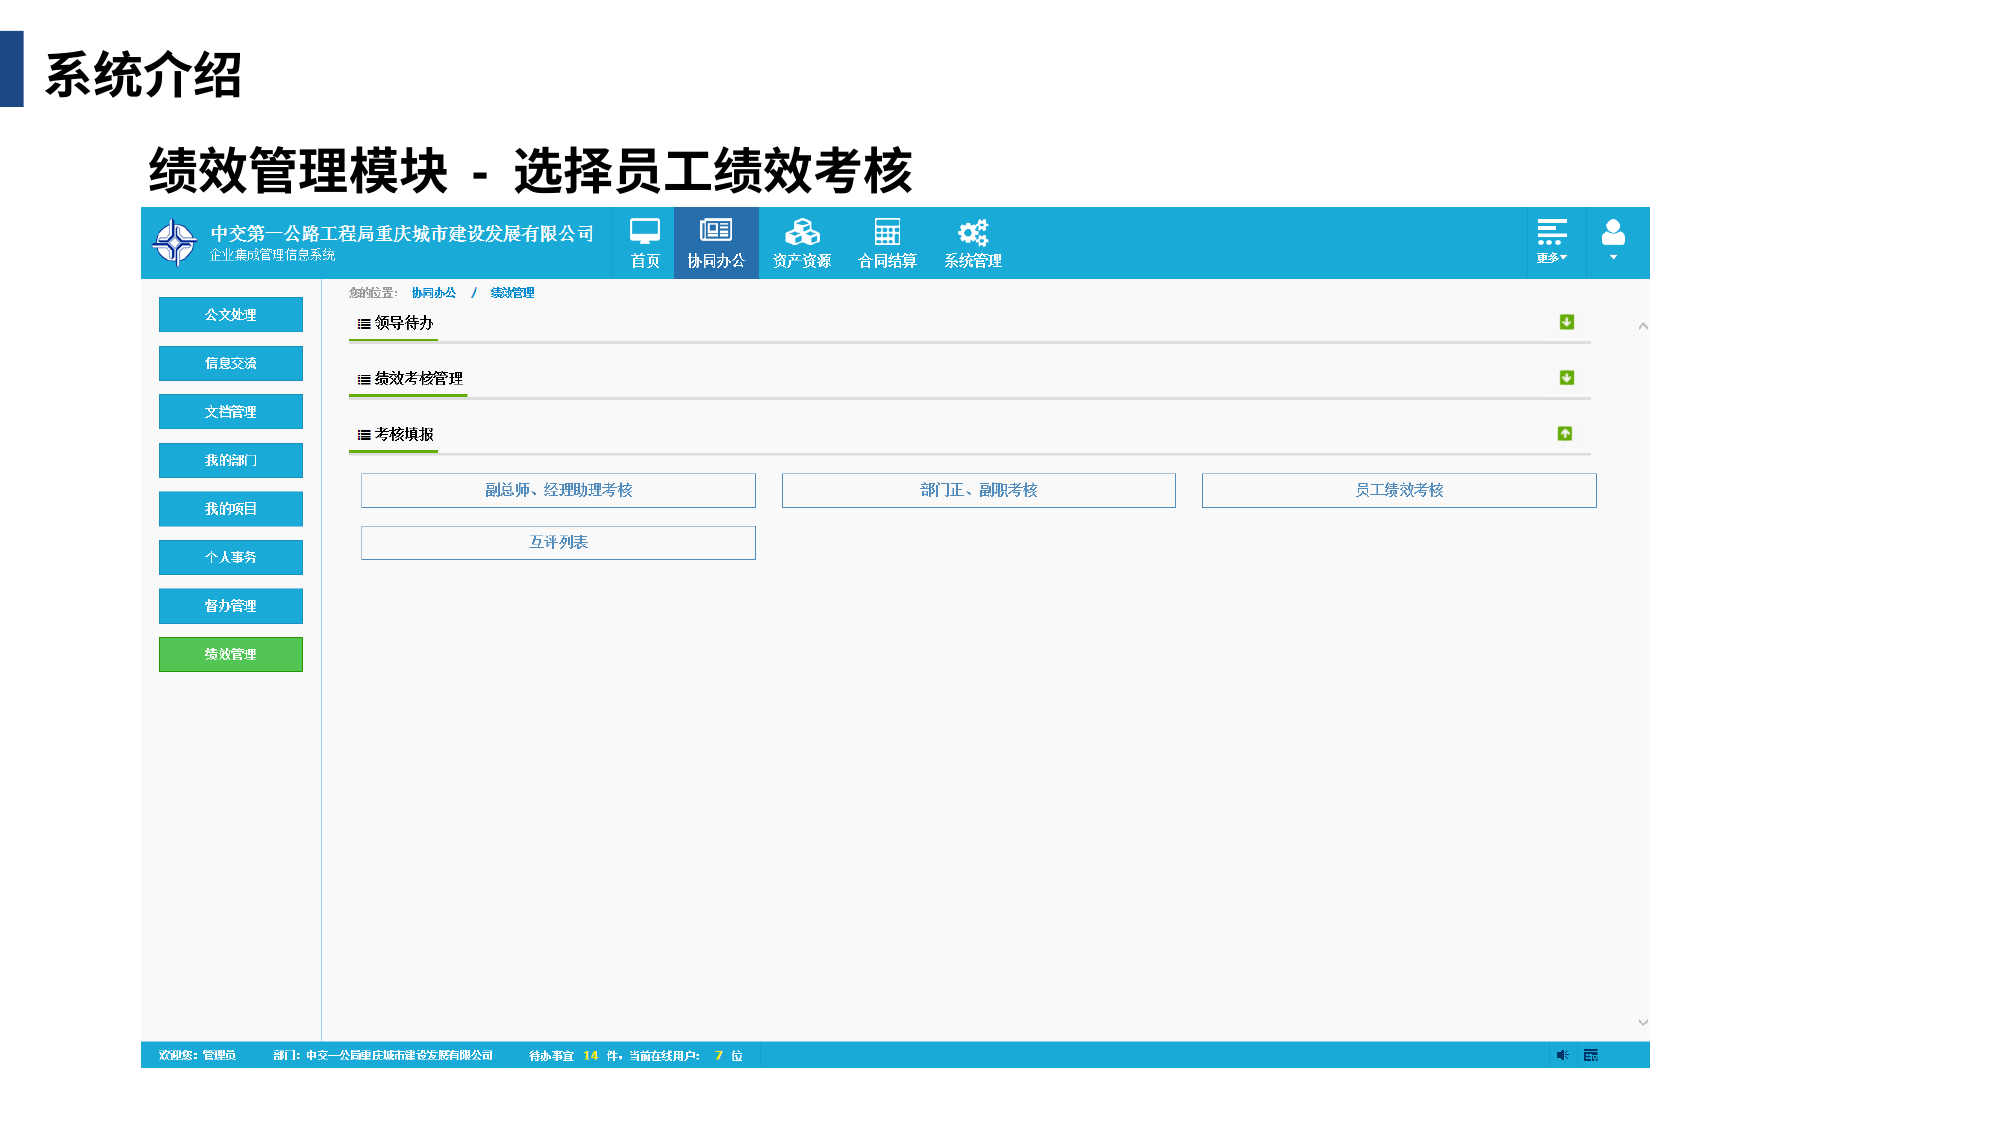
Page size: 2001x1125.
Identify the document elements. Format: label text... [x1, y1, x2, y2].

text_box 绩效管理模块 - 选择员工绩效考核 [141, 132, 1405, 207]
text_box [0, 30, 24, 107]
picture [141, 207, 1650, 1069]
text_box 系统介绍 [28, 36, 462, 111]
